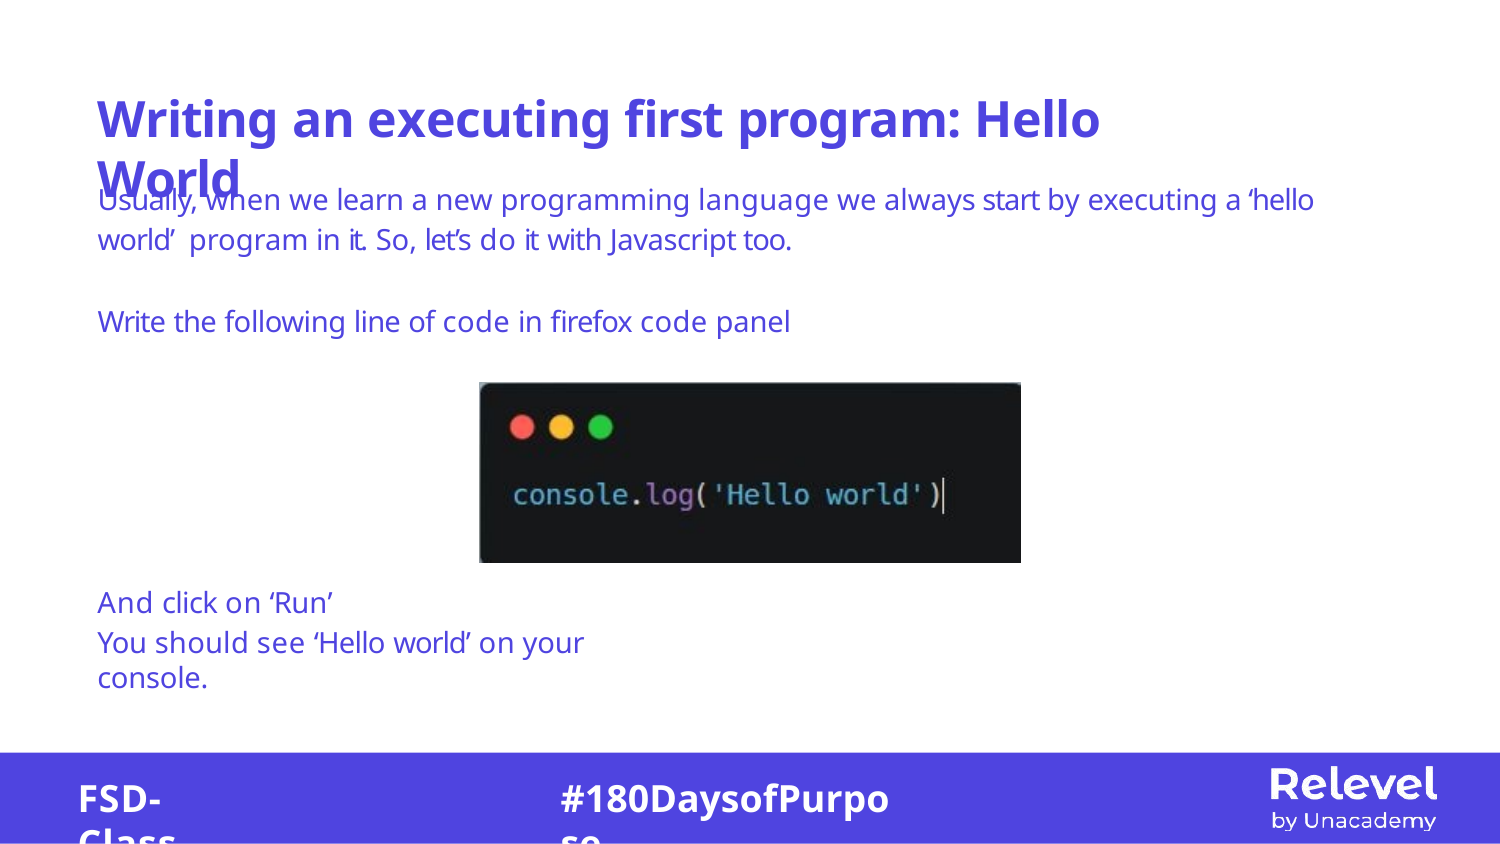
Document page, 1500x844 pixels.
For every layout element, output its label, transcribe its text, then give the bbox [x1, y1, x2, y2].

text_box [0, 752, 1500, 844]
picture [479, 382, 1021, 563]
text_box And click on ‘Run’ You should see ‘Hello world’ on your console. [95, 577, 680, 695]
text_box Usually, when we learn a new programming language we always start by executing a ‘hello world’ program in it. So, let’s do it with Javascript too. Write the following line of code in ﬁrefox code panel [95, 174, 1340, 338]
title Writing an executing ﬁrst program: Hello World [95, 84, 1160, 174]
